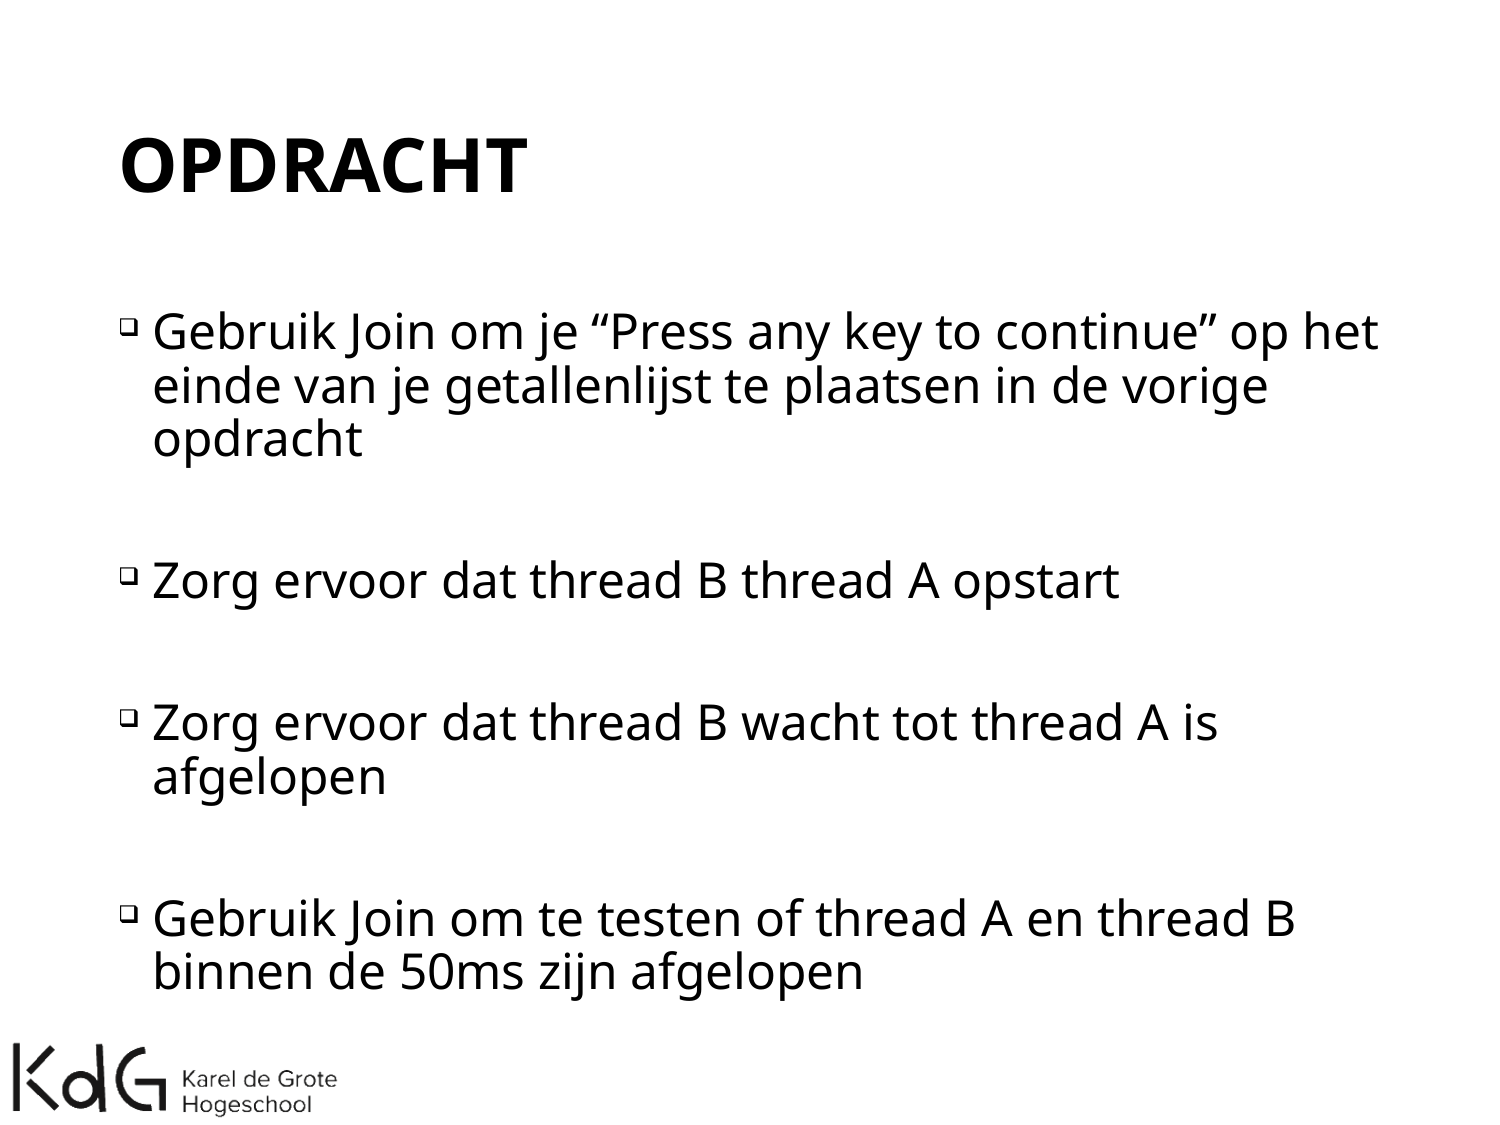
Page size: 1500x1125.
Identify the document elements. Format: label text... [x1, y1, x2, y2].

title OPDRACHT [103, 59, 1397, 278]
list Gebruik Join om je “Press any key to continue” op het einde van je getallenlijst te plaatsen in de vorige opdracht Zorg ervoor dat thread B thread A opstart Zorg ervoor dat thread B wacht tot thread A is afgelopen Gebruik Join om te testen of thread A en thread B binnen de 50ms zijn afgelopen [103, 299, 1397, 1014]
picture [0, 997, 383, 1125]
